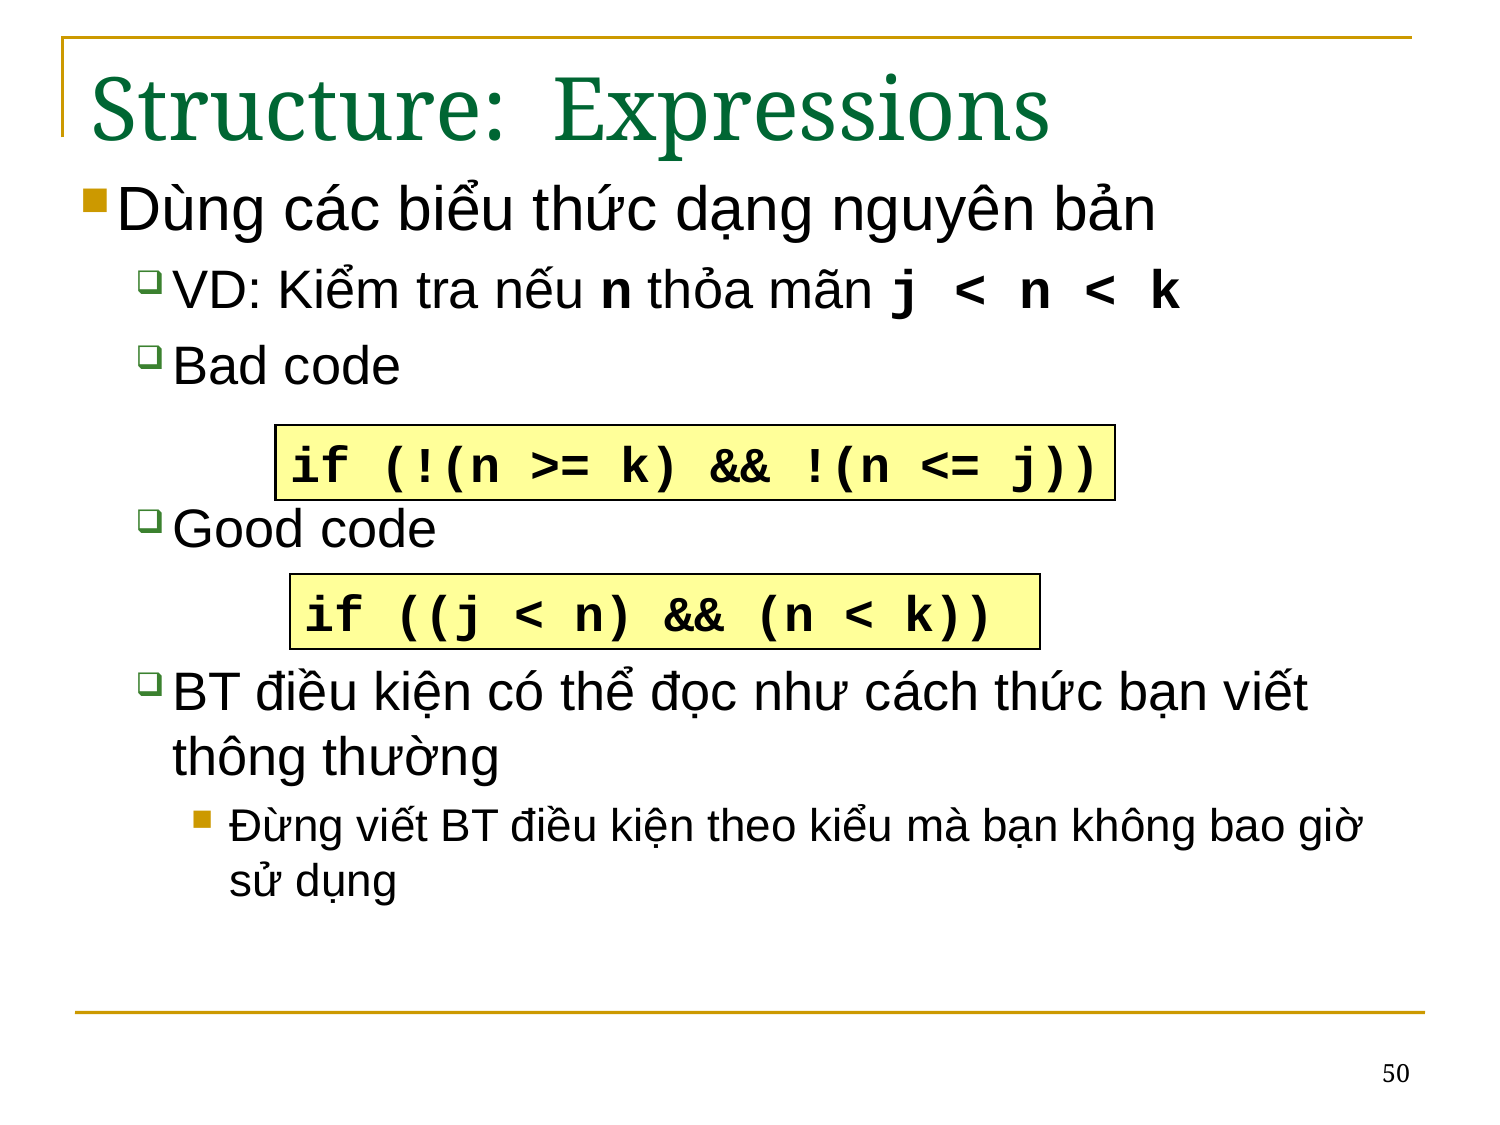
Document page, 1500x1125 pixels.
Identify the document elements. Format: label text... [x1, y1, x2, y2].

text_box if (!(n >= k) && !(n <= j)) [275, 424, 1116, 500]
slide_number 50 [1074, 1024, 1425, 1100]
list Dùng các biểu thức dạng nguyên bản VD: Kiểm tra nếu n thỏa mãn j < n < k Bad code Good code BT điều kiện có thể đọc như cách thức bạn viết thông thường Đừng viết BT điều kiện theo kiểu mà bạn không bao giờ sử dụng [64, 160, 1415, 905]
title Structure: Expressions [75, 45, 1425, 233]
text_box if ((j < n) && (n < k)) [289, 574, 1040, 649]
